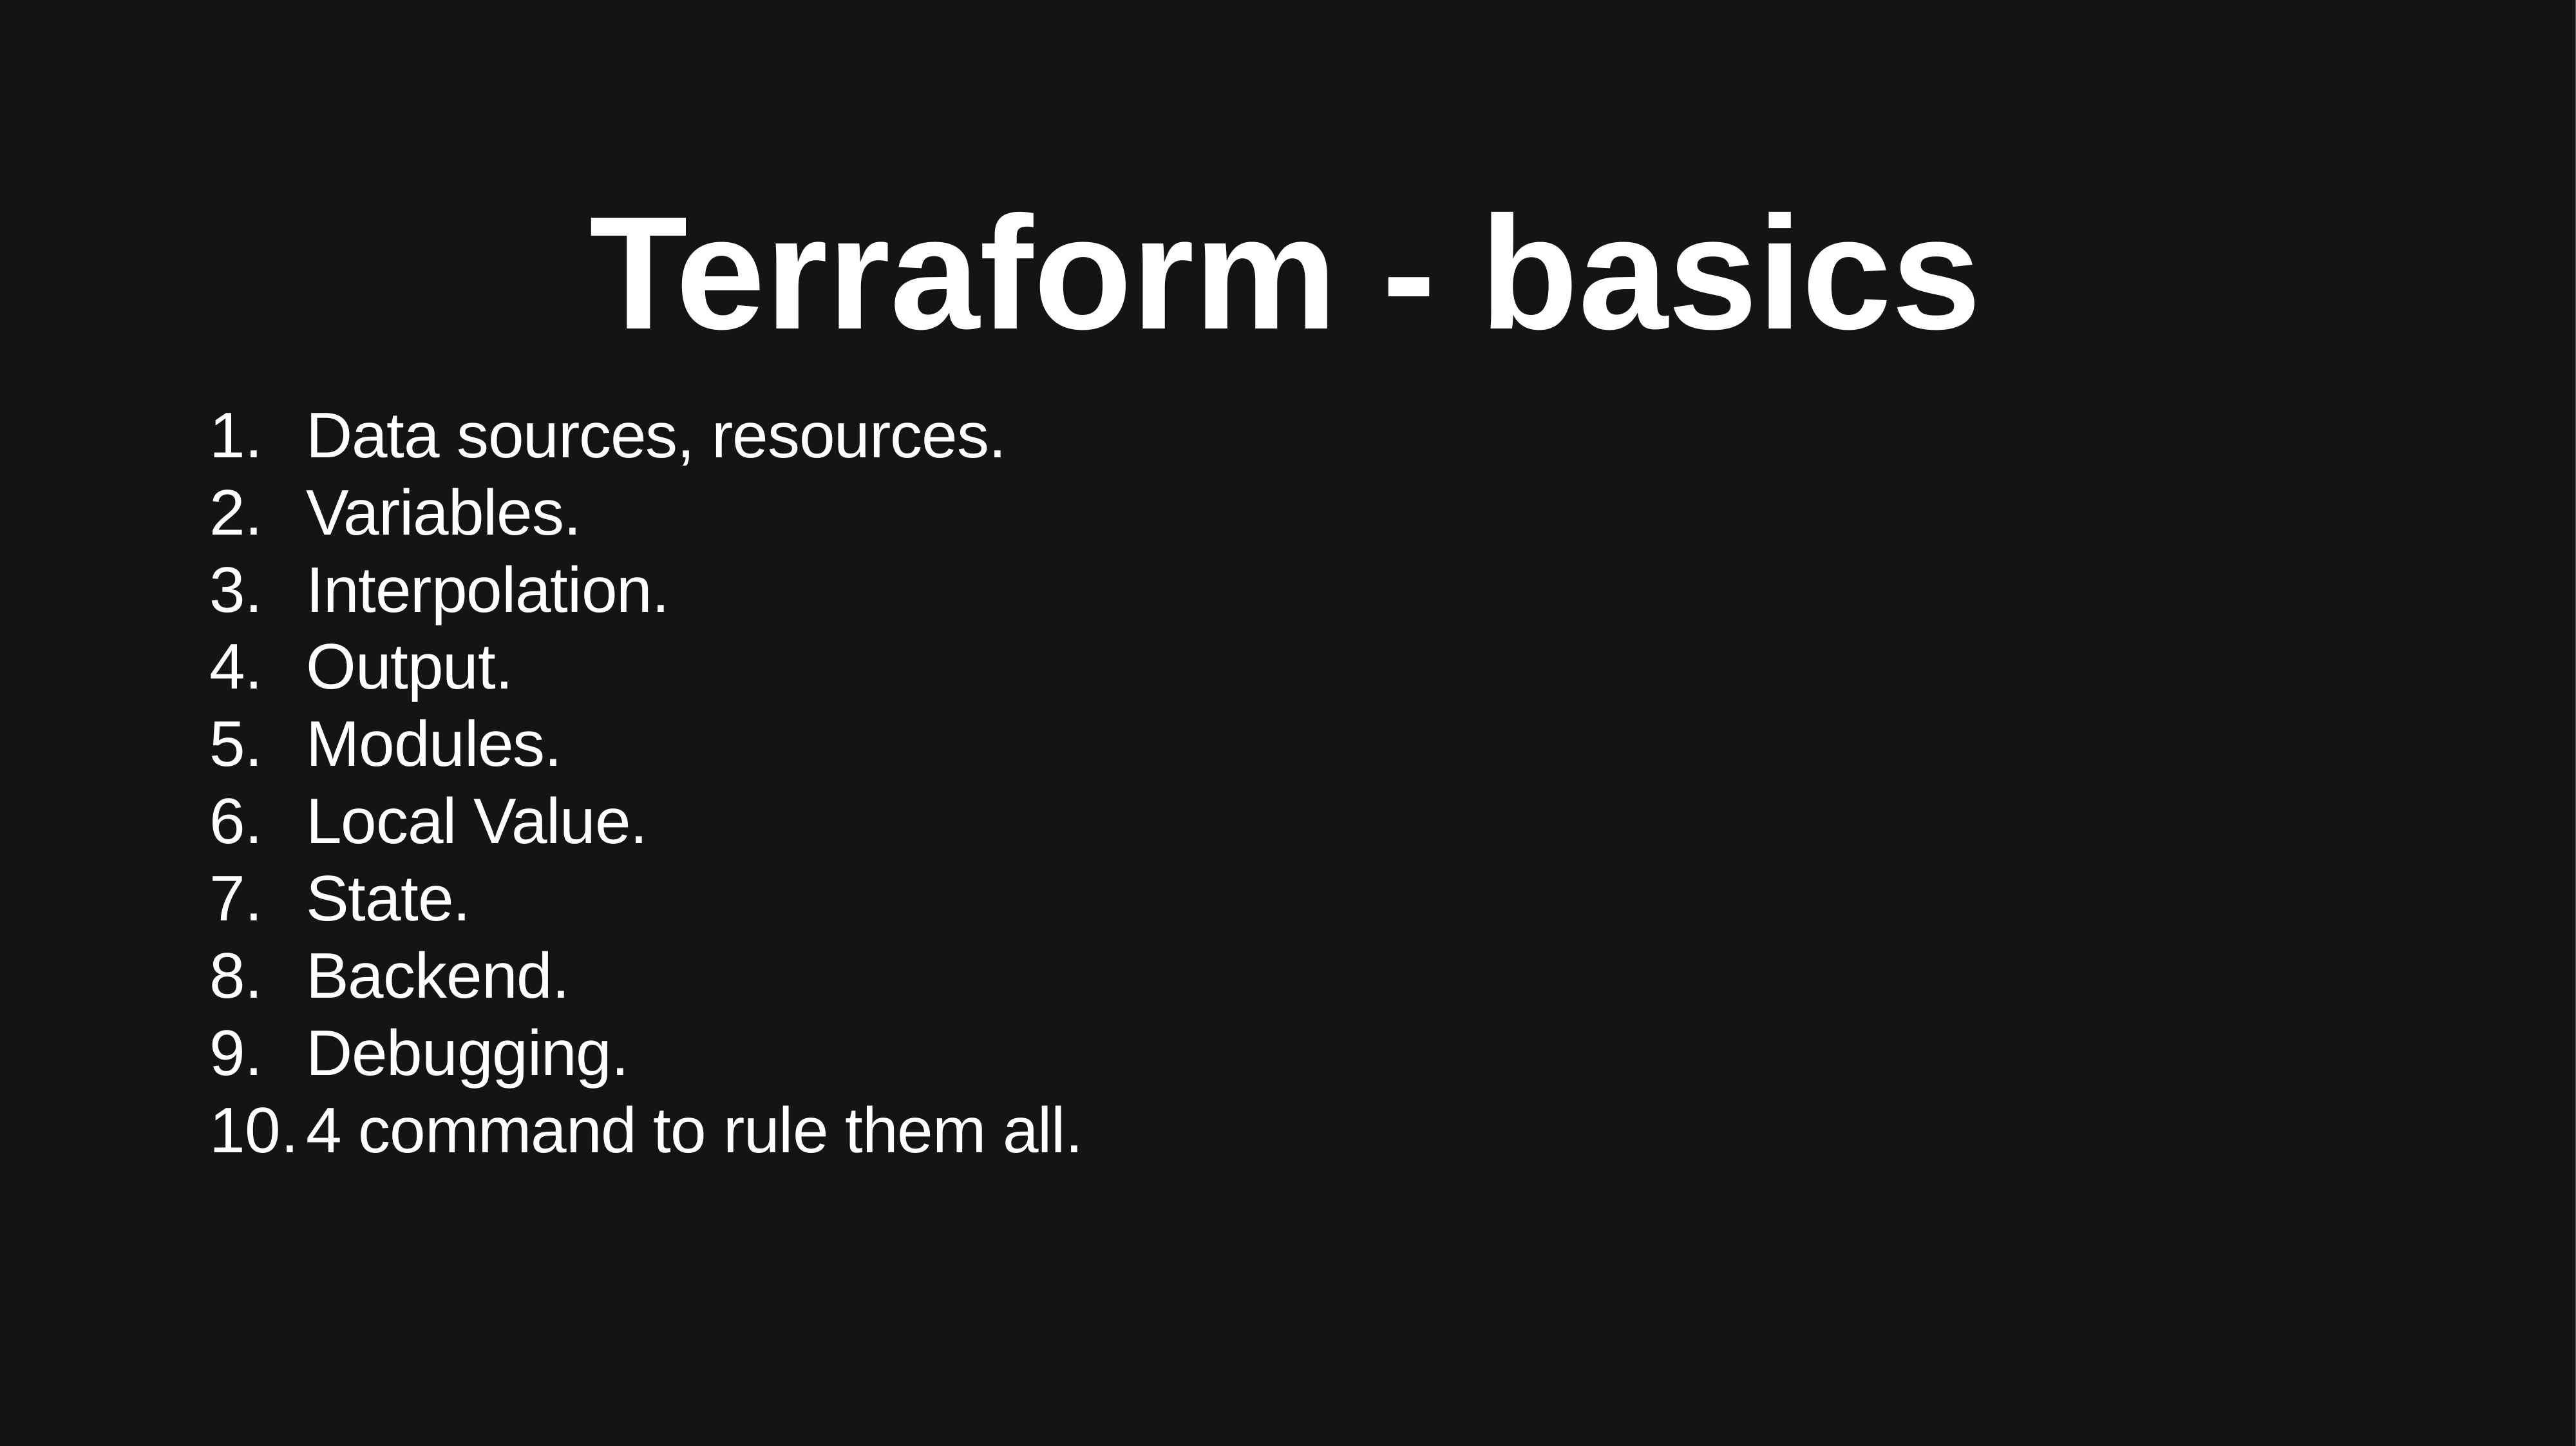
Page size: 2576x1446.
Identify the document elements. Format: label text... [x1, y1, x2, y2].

list Data sources, resources. Variables. Interpolation. Output. Modules. Local Value. State. Backend. Debugging. 4 command to rule them all. [200, 388, 2391, 1385]
title Terraform - basics [190, 117, 2382, 368]
